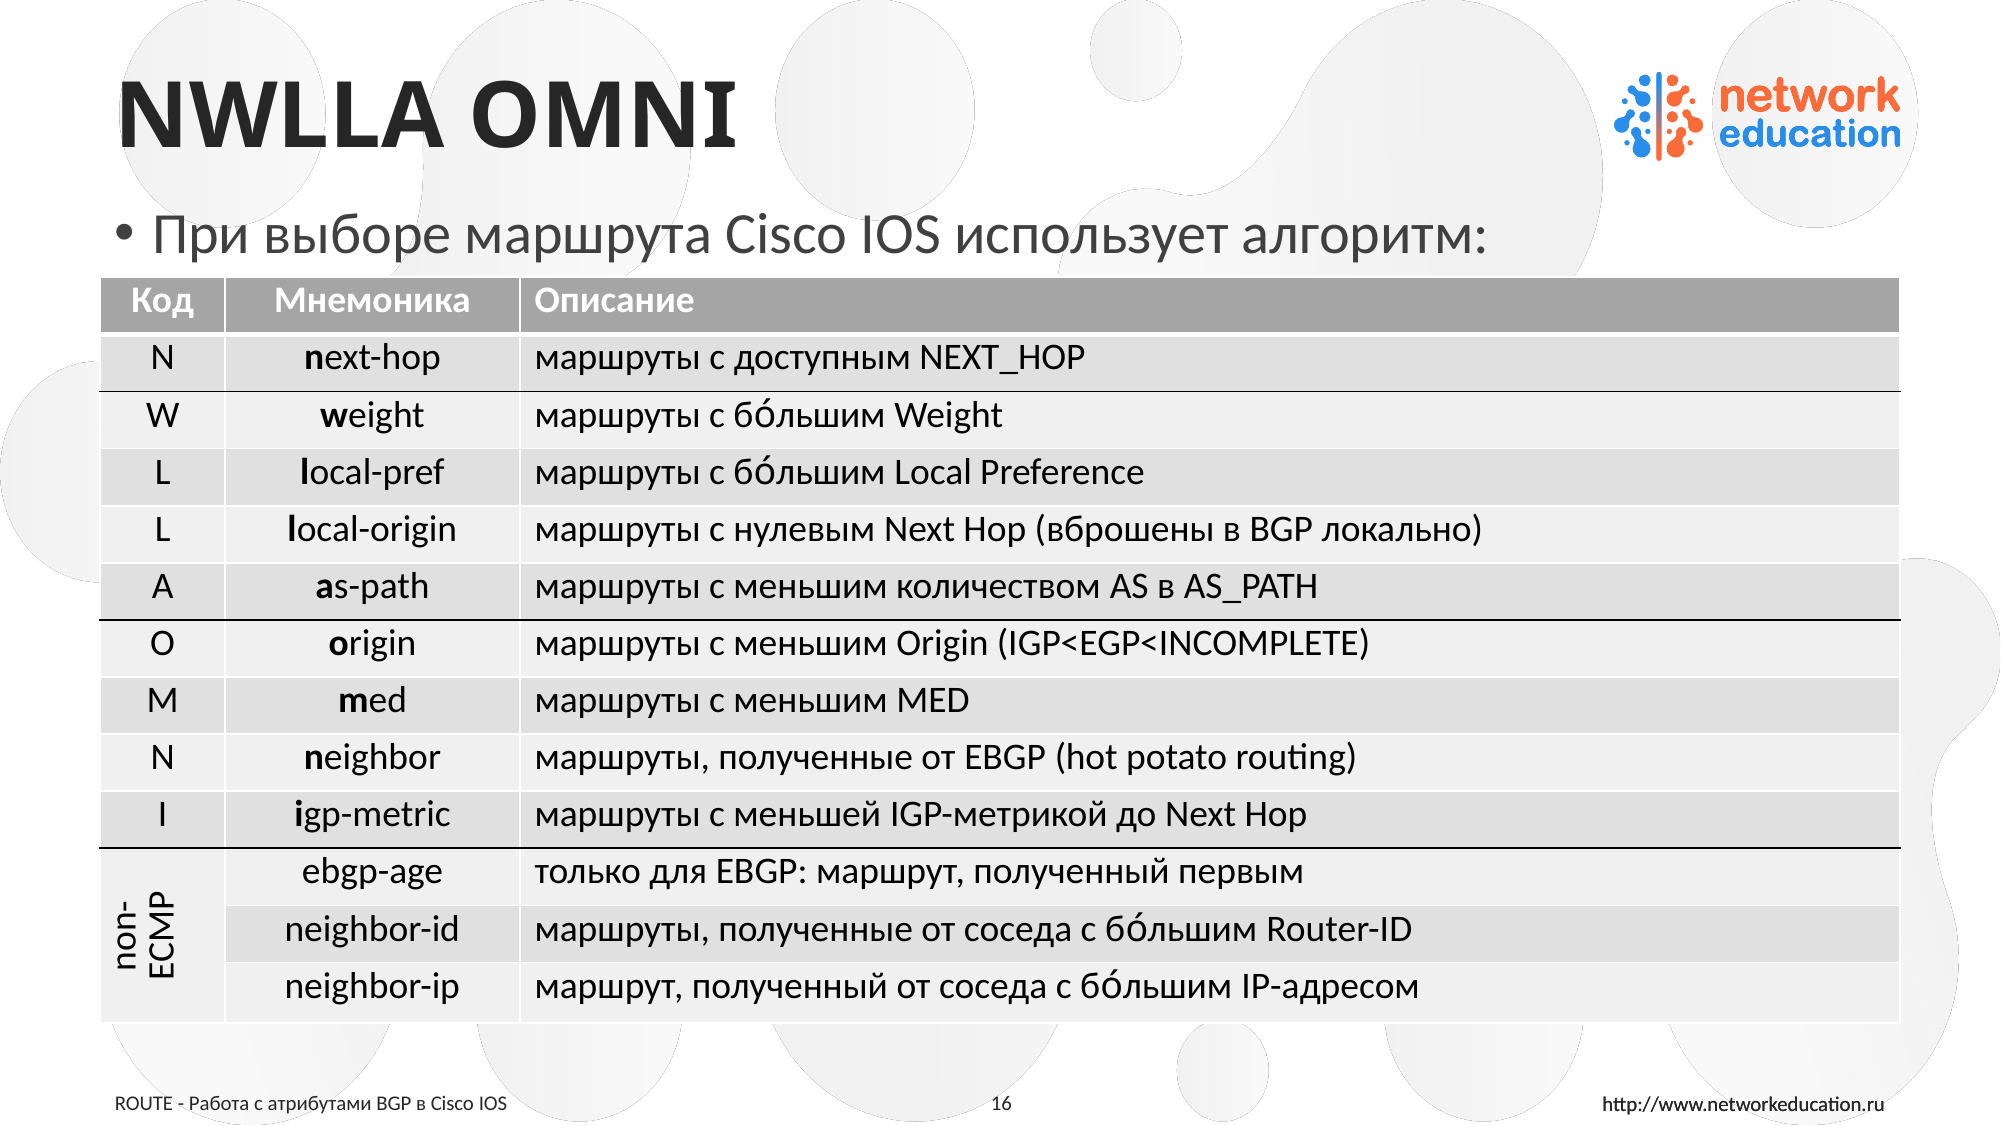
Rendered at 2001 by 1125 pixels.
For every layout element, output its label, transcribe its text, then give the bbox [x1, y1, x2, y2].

picture [0, 0, 2001, 1125]
table_cell med [226, 678, 519, 733]
table_cell маршруты, полученные от EBGP (hot potato routing) [521, 735, 1899, 790]
table_cell origin [226, 621, 519, 676]
table_cell маршруты с бо́льшим Local Preference [521, 449, 1899, 505]
table_cell только для EBGP: маршрут, полученный первым [521, 849, 1899, 905]
list При выборе маршрута Cisco IOS использует алгоритм: [99, 1024, 1900, 1035]
table_cell neighbor-ip [226, 963, 519, 1022]
table_cell маршруты с меньшей IGP-метрикой до Next Hop [521, 792, 1899, 847]
table_cell igp-metric [226, 792, 519, 847]
table_cell I [101, 792, 224, 847]
table_cell ebgp-age [226, 849, 519, 905]
table_cell L [101, 507, 224, 562]
table_cell local-pref [226, 449, 519, 505]
table_cell M [101, 678, 224, 733]
table_header Описание [521, 278, 1899, 332]
table_header Мнемоника [226, 278, 519, 332]
table_cell маршруты с меньшим количеством AS в AS_PATH [521, 564, 1899, 619]
table_cell маршруты с бо́льшим Weight [521, 392, 1899, 448]
title NWLLA OMNI [99, 60, 1900, 167]
table_cell N [101, 735, 224, 790]
table_cell N [101, 337, 224, 391]
table_cell маршрут, полученный от соседа с бо́льшим IP-адресом [521, 963, 1899, 1022]
table_cell маршруты c доступным NEXT_HOP [521, 337, 1899, 391]
table_header Код [101, 278, 224, 332]
table_cell маршруты с меньшим Origin (IGP<EGP<INCOMPLETE) [521, 621, 1899, 676]
table_cell O [101, 621, 224, 676]
table_cell neighbor-id [226, 906, 519, 962]
table_cell маршруты, полученные от соседа с бо́льшим Router-ID [521, 906, 1899, 962]
table_cell маршруты с нулевым Next Hop (вброшены в BGP локально) [521, 507, 1899, 562]
table_cell L [101, 449, 224, 505]
table_cell as-path [226, 564, 519, 619]
table_cell маршруты с меньшим MED [521, 678, 1899, 733]
table_cell neighbor [226, 735, 519, 790]
table_cell W [101, 392, 224, 448]
table_cell non-ECMP [101, 849, 224, 1022]
table_cell weight [226, 392, 519, 448]
footer ROUTE - Работа с атрибутами BGP в Cisco IOS [100, 1082, 776, 1125]
table_cell A [101, 564, 224, 619]
table_cell local-origin [226, 507, 519, 562]
table_cell next-hop [226, 337, 519, 391]
list При выборе маршрута Cisco IOS использует алгоритм: [99, 196, 1900, 276]
